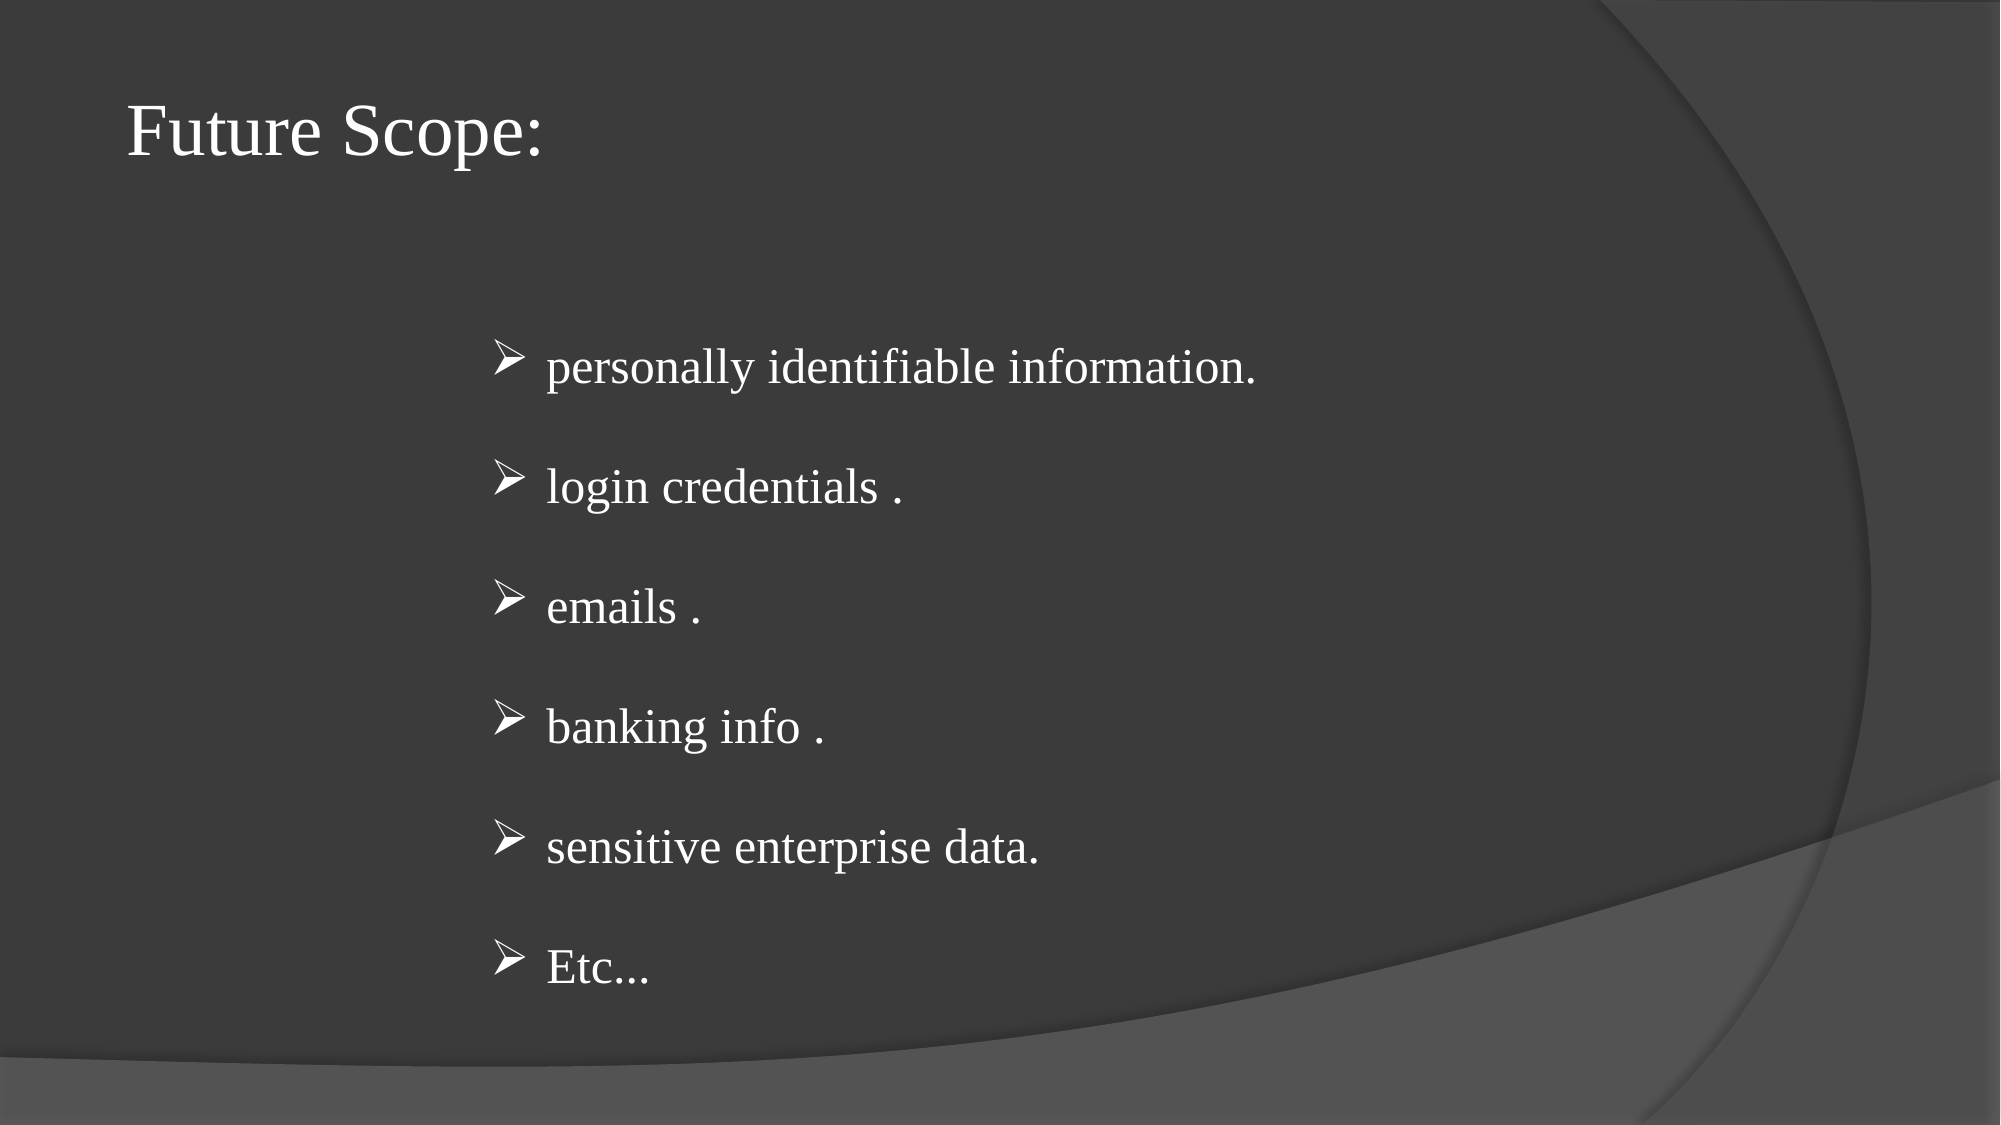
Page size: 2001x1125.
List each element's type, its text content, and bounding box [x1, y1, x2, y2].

text_box personally identifiable information. login credentials . emails . banking info . sensitive enterprise data. Etc... [475, 325, 1359, 849]
text_box Future Scope: [112, 72, 779, 178]
